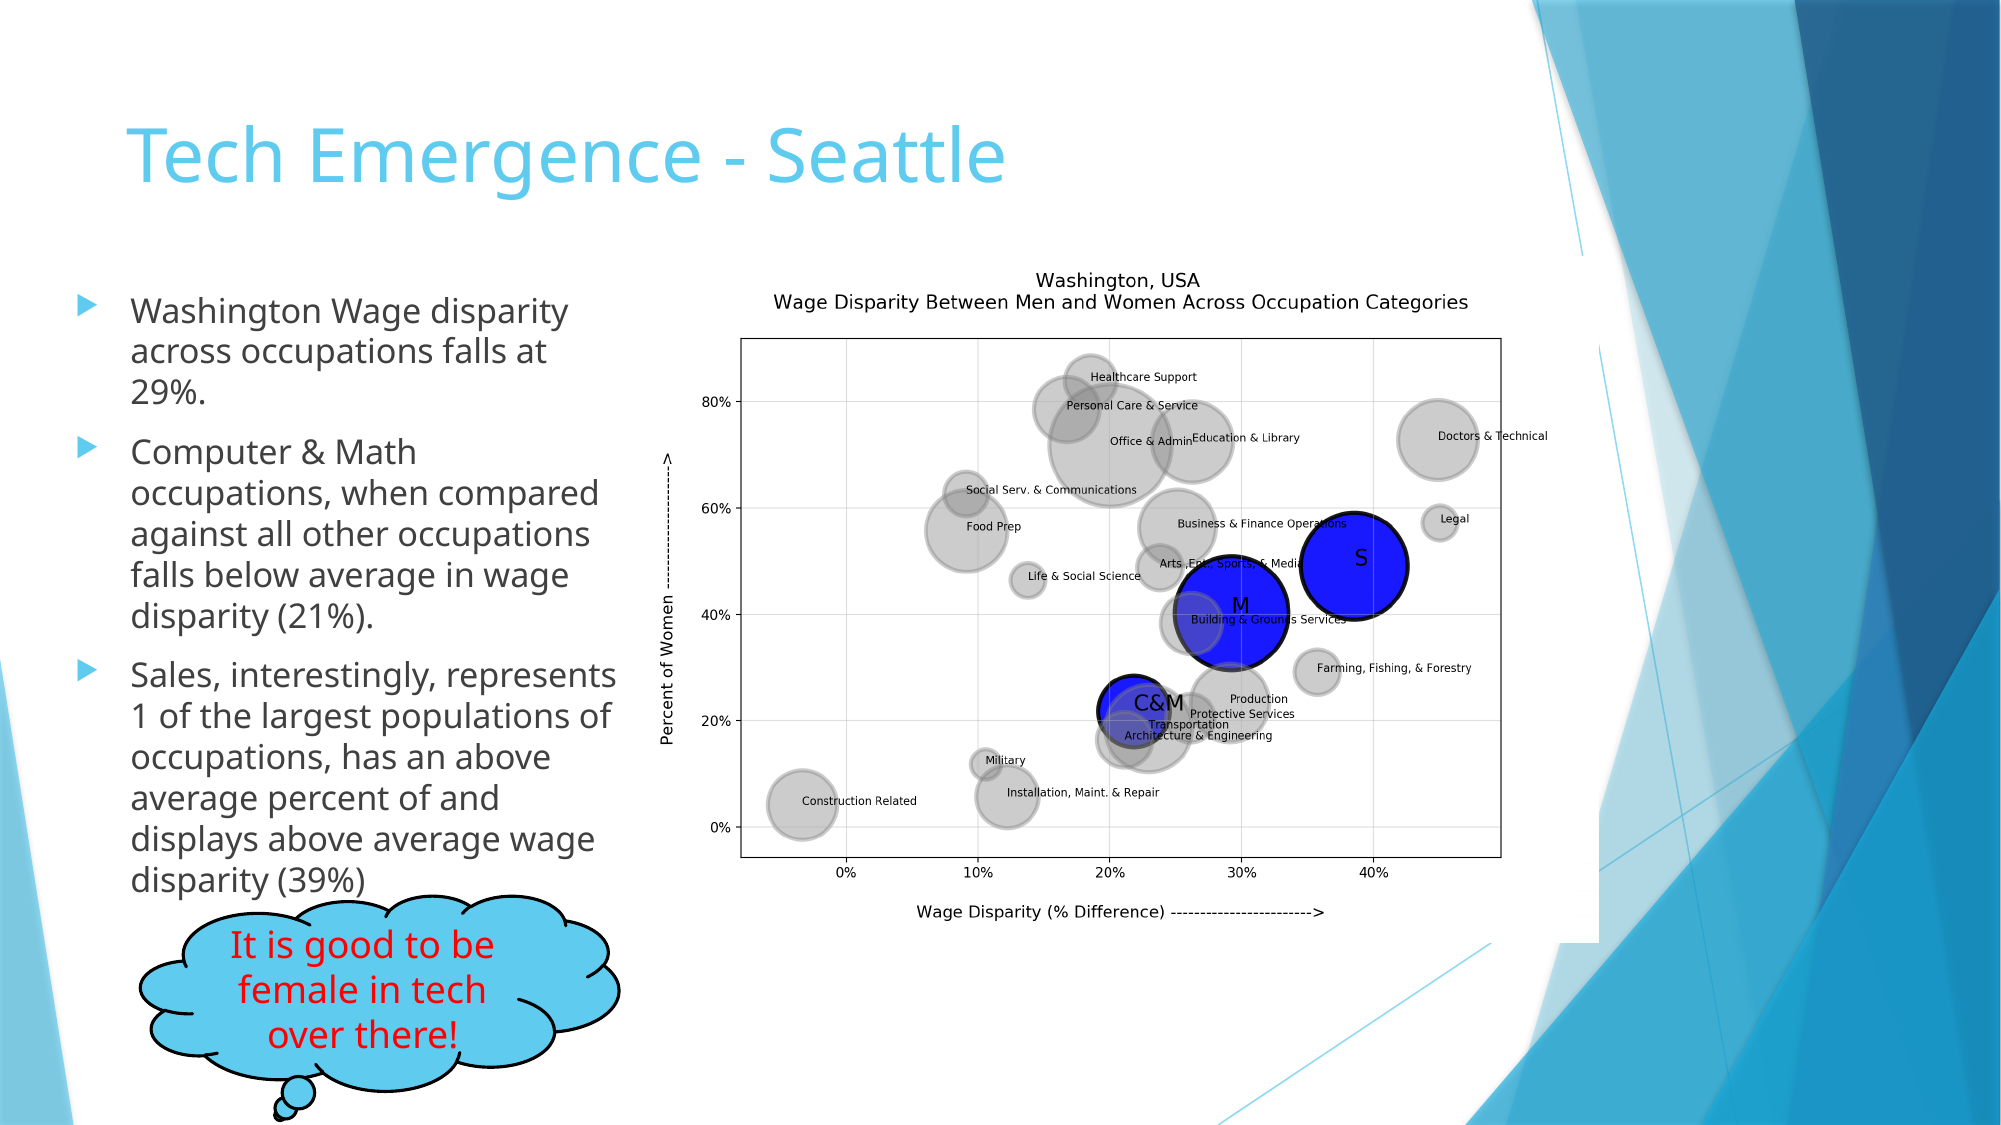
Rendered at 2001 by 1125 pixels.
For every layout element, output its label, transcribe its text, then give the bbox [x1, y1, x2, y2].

title Tech Emergence - Seattle [111, 99, 1522, 281]
text_box Washington Wage disparity across occupations falls at 29%. Computer & Math occupations, when compared against all other occupations falls below average in wage disparity (21%). Sales, interestingly, represents 1 of the largest populations of occupations, has an above average percent of and displays above average wage disparity (39%) [60, 281, 613, 919]
text_box It is good to be female in tech over there! [138, 894, 621, 1123]
picture [618, 256, 1600, 944]
